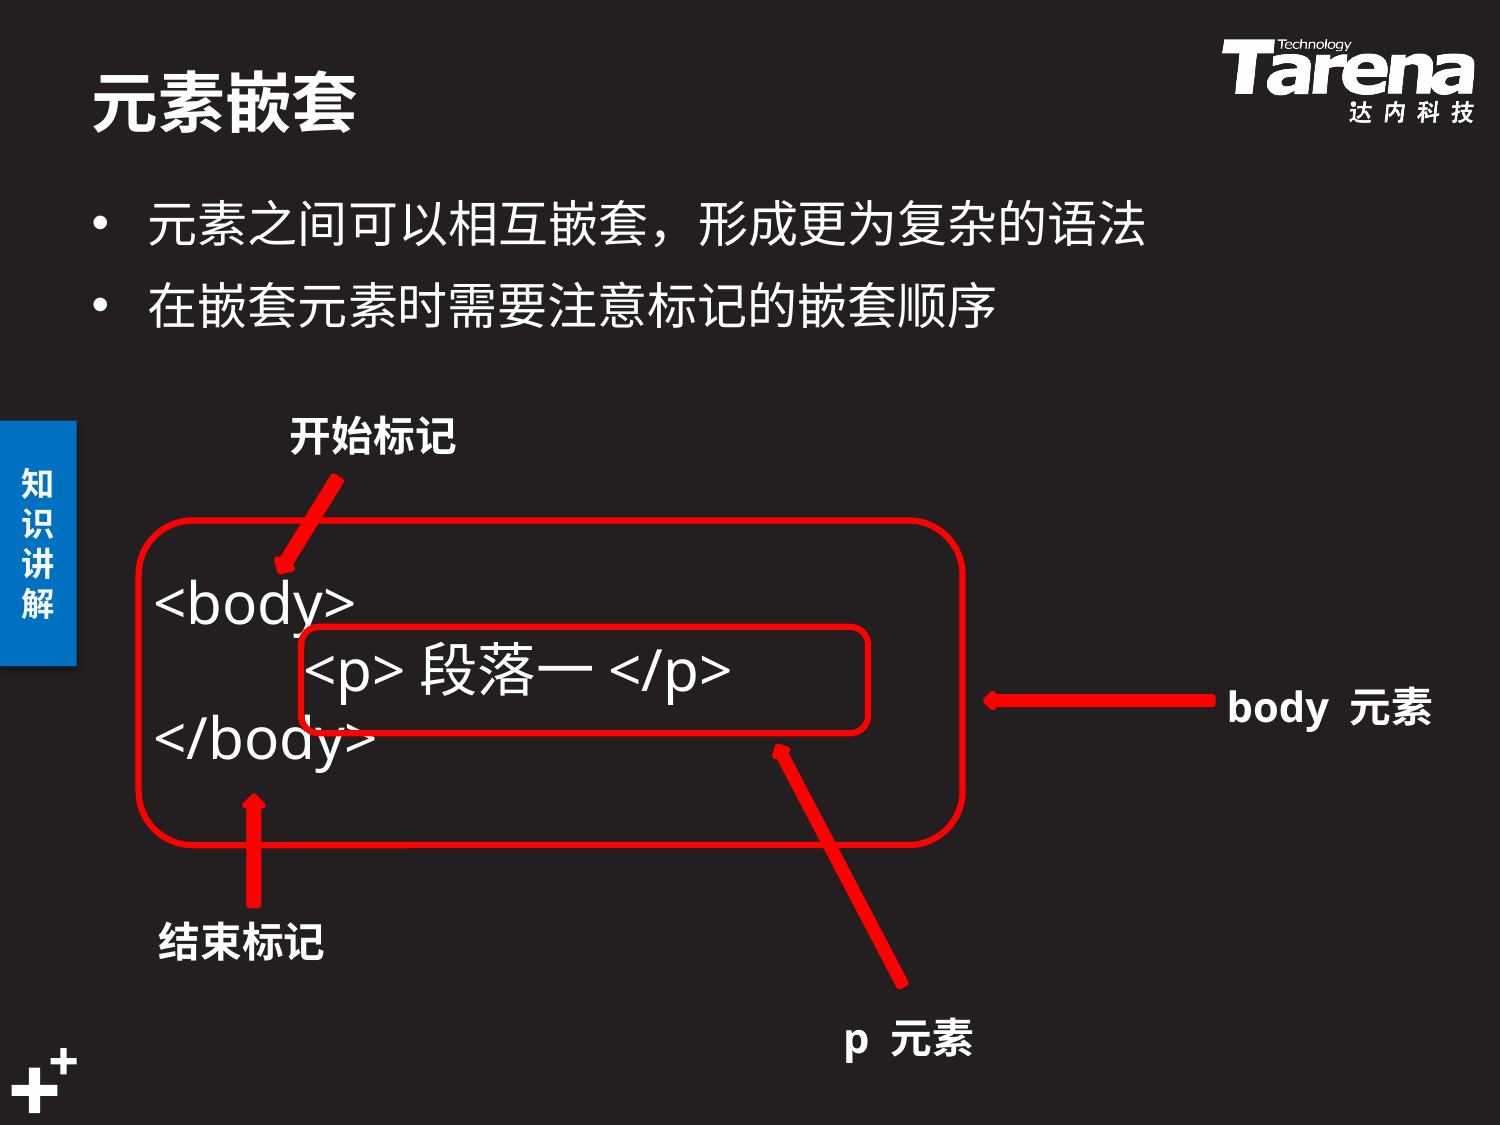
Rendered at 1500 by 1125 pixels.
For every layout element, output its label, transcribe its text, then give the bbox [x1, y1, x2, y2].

text_box [983, 690, 1216, 711]
text_box [772, 743, 909, 990]
text_box p 元素 [828, 1004, 989, 1070]
text_box [274, 473, 344, 575]
text_box body 元素 [1211, 673, 1449, 739]
text_box [297, 623, 872, 737]
text_box 开始标记 [275, 402, 472, 468]
text_box [135, 517, 966, 849]
text_box 结束标记 [143, 908, 341, 974]
text_box <body> <p>段落一</p> </body> [966, 571, 1330, 779]
picture [1222, 39, 1475, 123]
text_box [242, 793, 266, 909]
list 元素之间可以相互嵌套，形成更为复杂的语法 在嵌套元素时需要注意标记的嵌套顺序 [76, 172, 1400, 346]
title 元素嵌套 [76, 42, 1188, 160]
